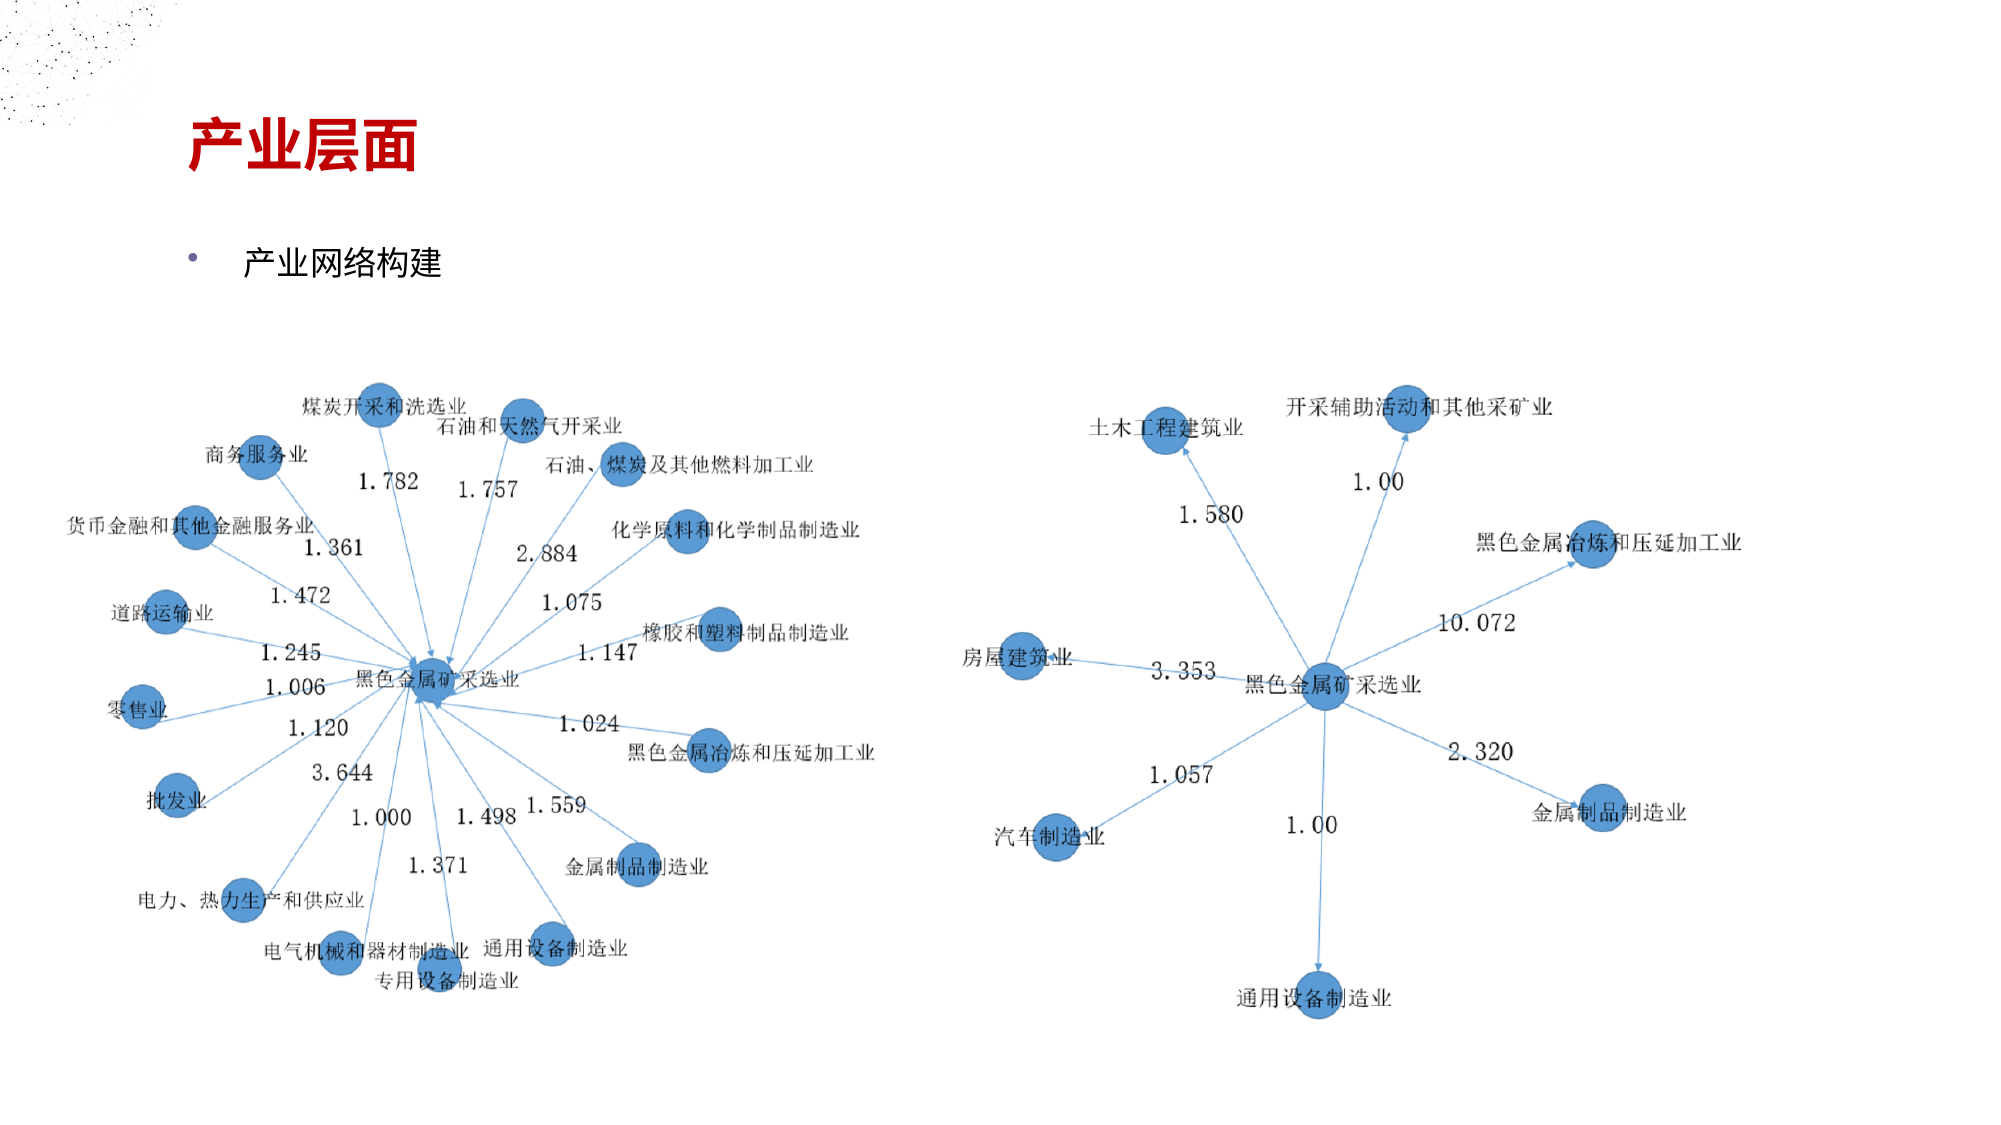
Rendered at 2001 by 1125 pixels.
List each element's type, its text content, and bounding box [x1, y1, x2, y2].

text_box 产业网络构建 [172, 214, 1733, 1125]
picture [939, 364, 1755, 1034]
picture [0, 0, 186, 139]
text_box 产业层面 [172, 79, 818, 185]
picture [49, 364, 896, 1001]
